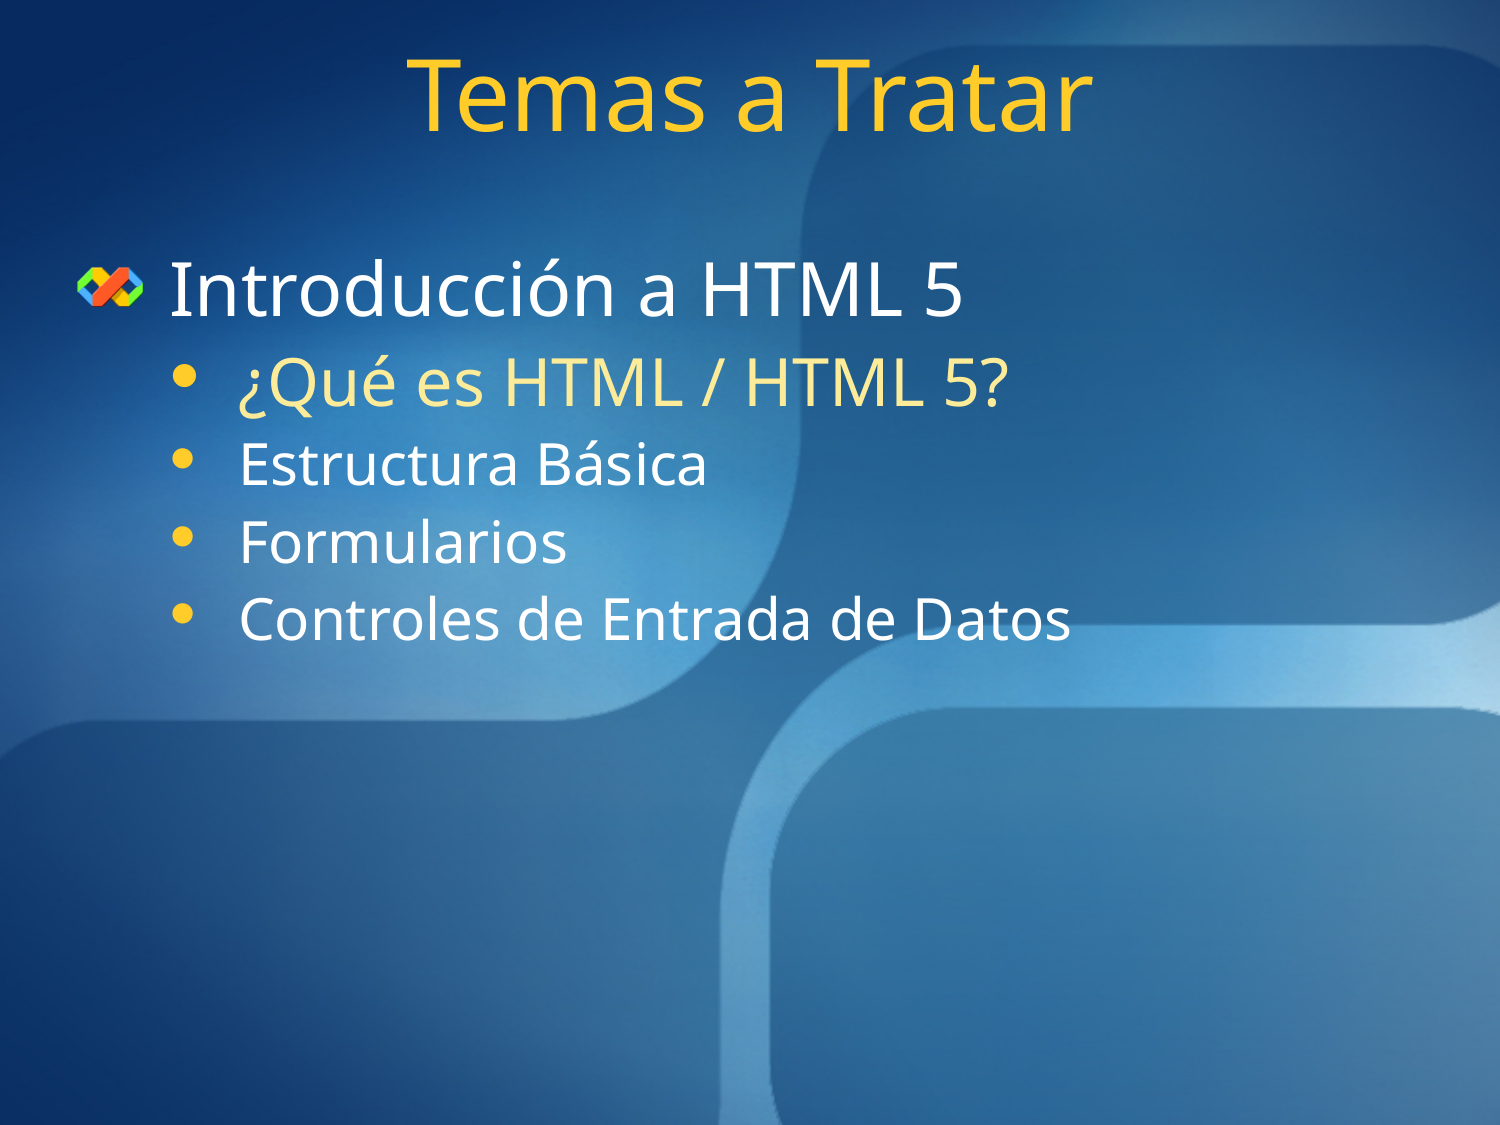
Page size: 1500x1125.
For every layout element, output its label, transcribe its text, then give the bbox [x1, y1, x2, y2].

title Temas a Tratar [62, 37, 1440, 161]
text_box Introducción a HTML 5 ¿Qué es HTML / HTML 5? Estructura Básica Formularios Controles de Entrada de Datos [63, 243, 1443, 661]
picture [0, 0, 1500, 1125]
